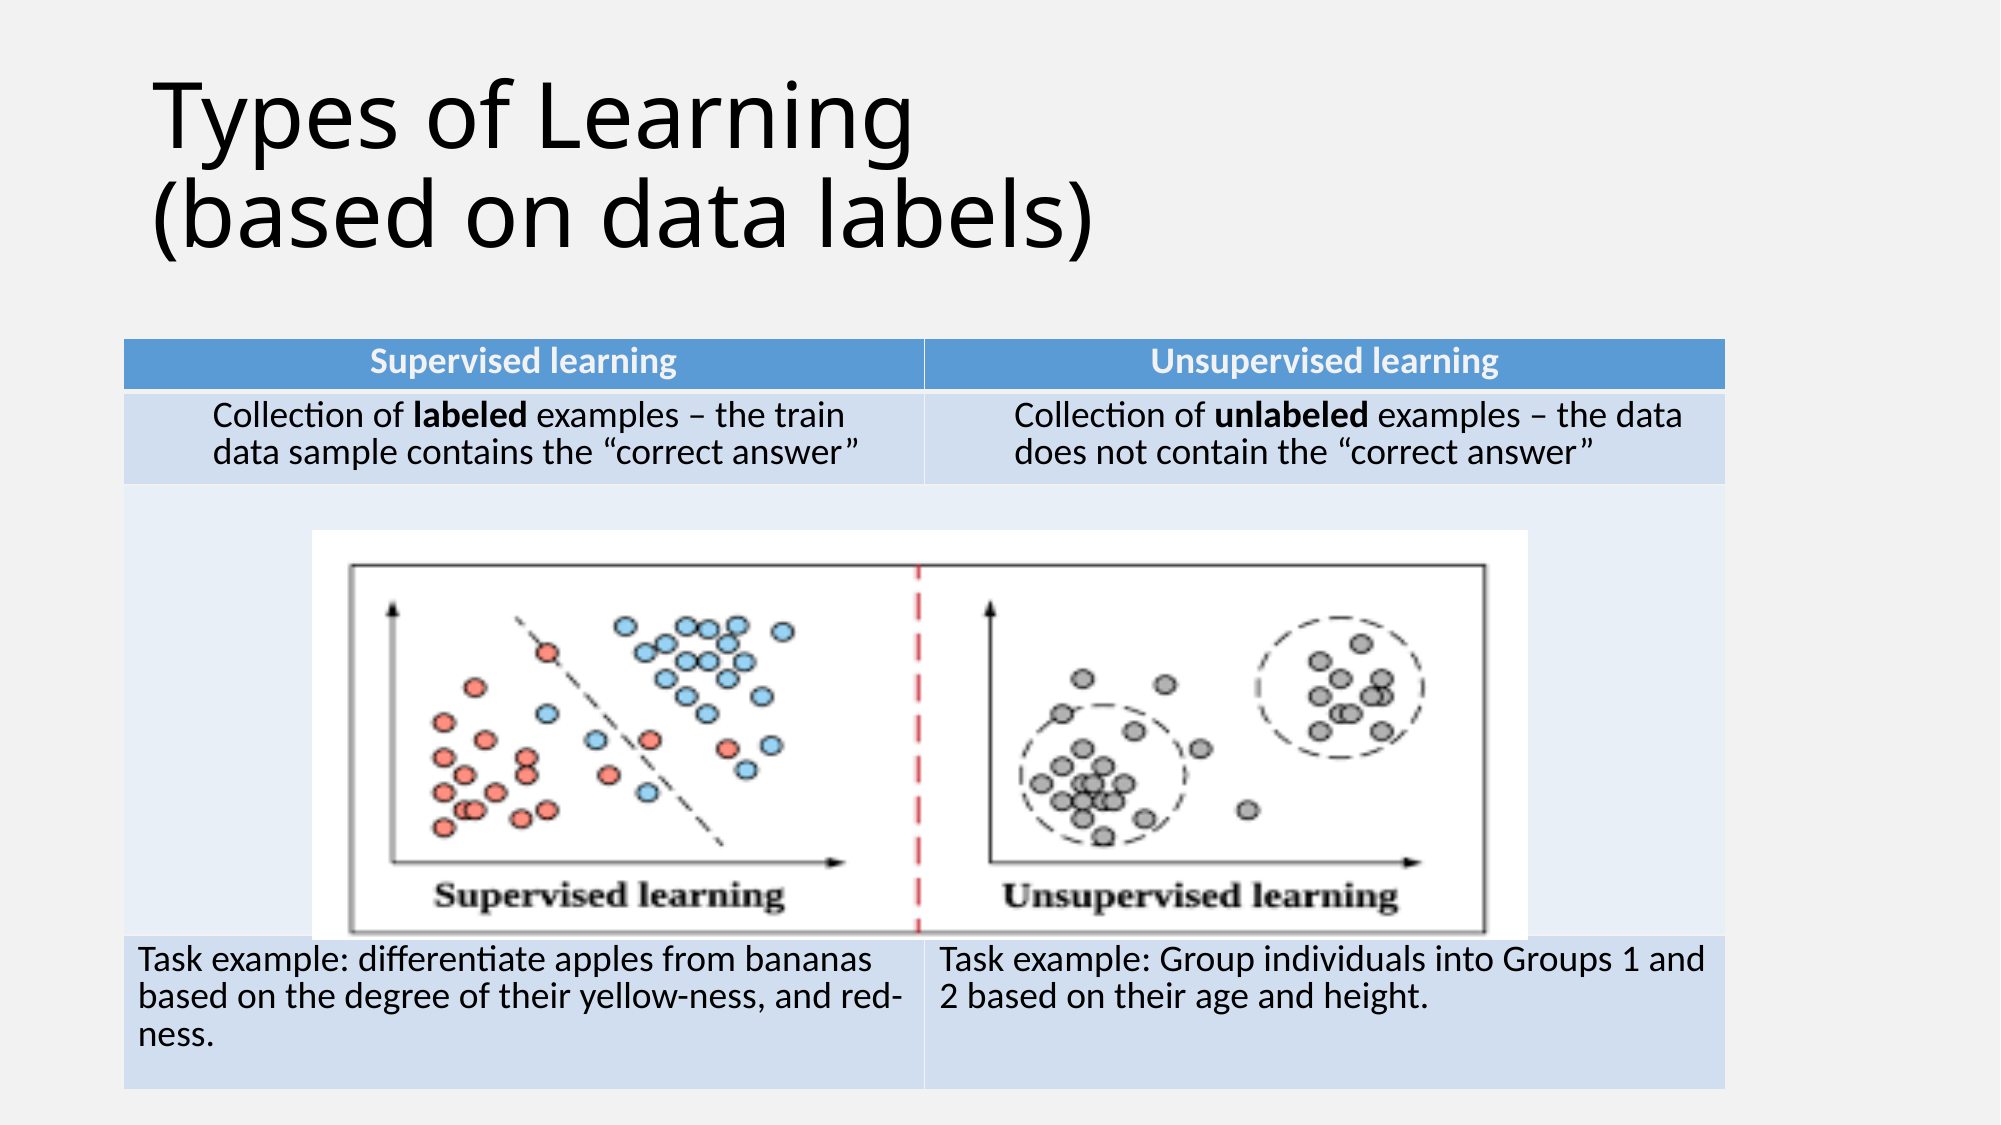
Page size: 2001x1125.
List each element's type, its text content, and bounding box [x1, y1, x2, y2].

table_cell Collection of unlabeled examples – the data does not contain the “correct answer” [925, 394, 1725, 484]
picture [312, 530, 1528, 940]
title Types of Learning (based on data labels) [137, 59, 1863, 278]
table_cell Collection of labeled examples – the train data sample contains the “correct answer” [124, 394, 924, 484]
table_cell Task example: differentiate apples from bananas based on the degree of their yellow-ness, and red-ness. [124, 936, 924, 1089]
table_cell Task example: Group individuals into Groups 1 and 2 based on their age and height. [925, 936, 1725, 1089]
table_header Supervised learning [124, 339, 924, 389]
table_header Unsupervised learning [925, 339, 1725, 389]
table_cell [124, 486, 1725, 934]
